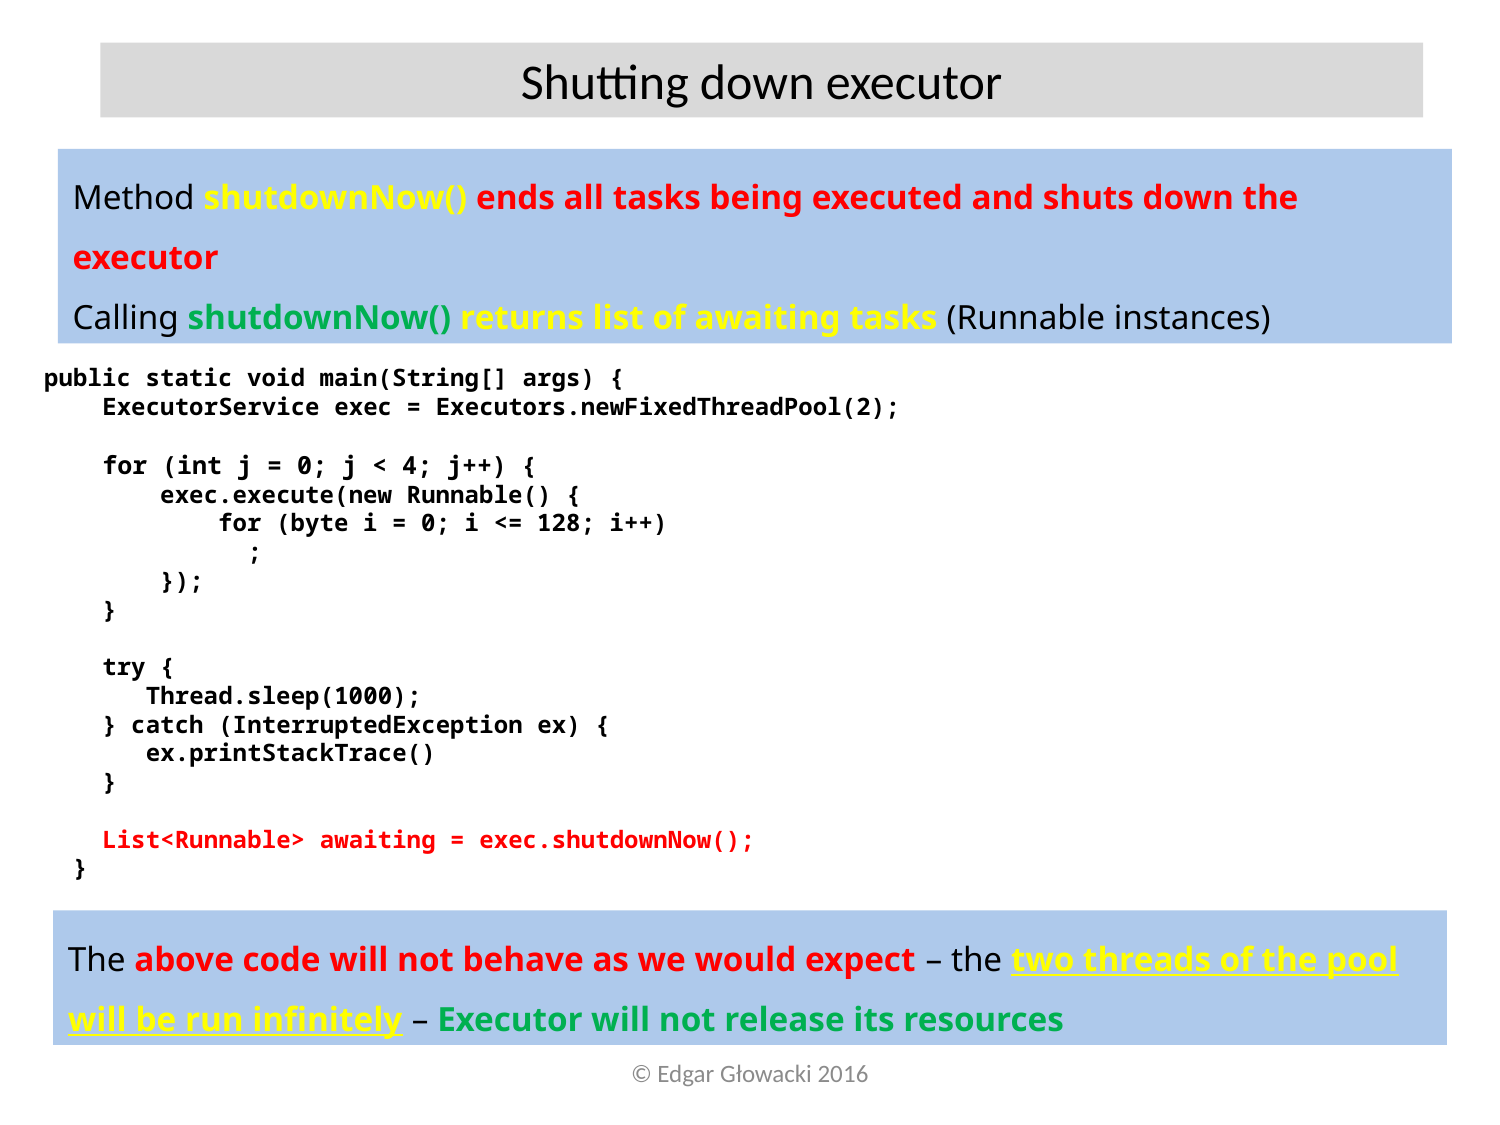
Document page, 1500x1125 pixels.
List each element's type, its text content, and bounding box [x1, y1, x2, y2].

text_box public static void main(String[] args) { ExecutorService exec = Executors.newFixedThreadPool(2); for (int j = 0; j < 4; j++) { exec.execute(new Runnable() { for (byte i = 0; i <= 128; i++) ; }); } try { Thread.sleep(1000); } catch (InterruptedException ex) { ex.printStackTrace() } List<Runnable> awaiting = exec.shutdownNow(); } [29, 355, 1447, 890]
text_box The above code will not behave as we would expect – the two threads of the pool will be run infinitely – Executor will not release its resources [53, 910, 1447, 1045]
text_box Method shutdownNow() ends all tasks being executed and shuts down the executor Calling shutdownNow() returns list of awaiting tasks (Runnable instances) [57, 148, 1452, 344]
text_box Shutting down executor [100, 42, 1424, 118]
footer © Edgar Głowacki 2016 [512, 1045, 988, 1103]
